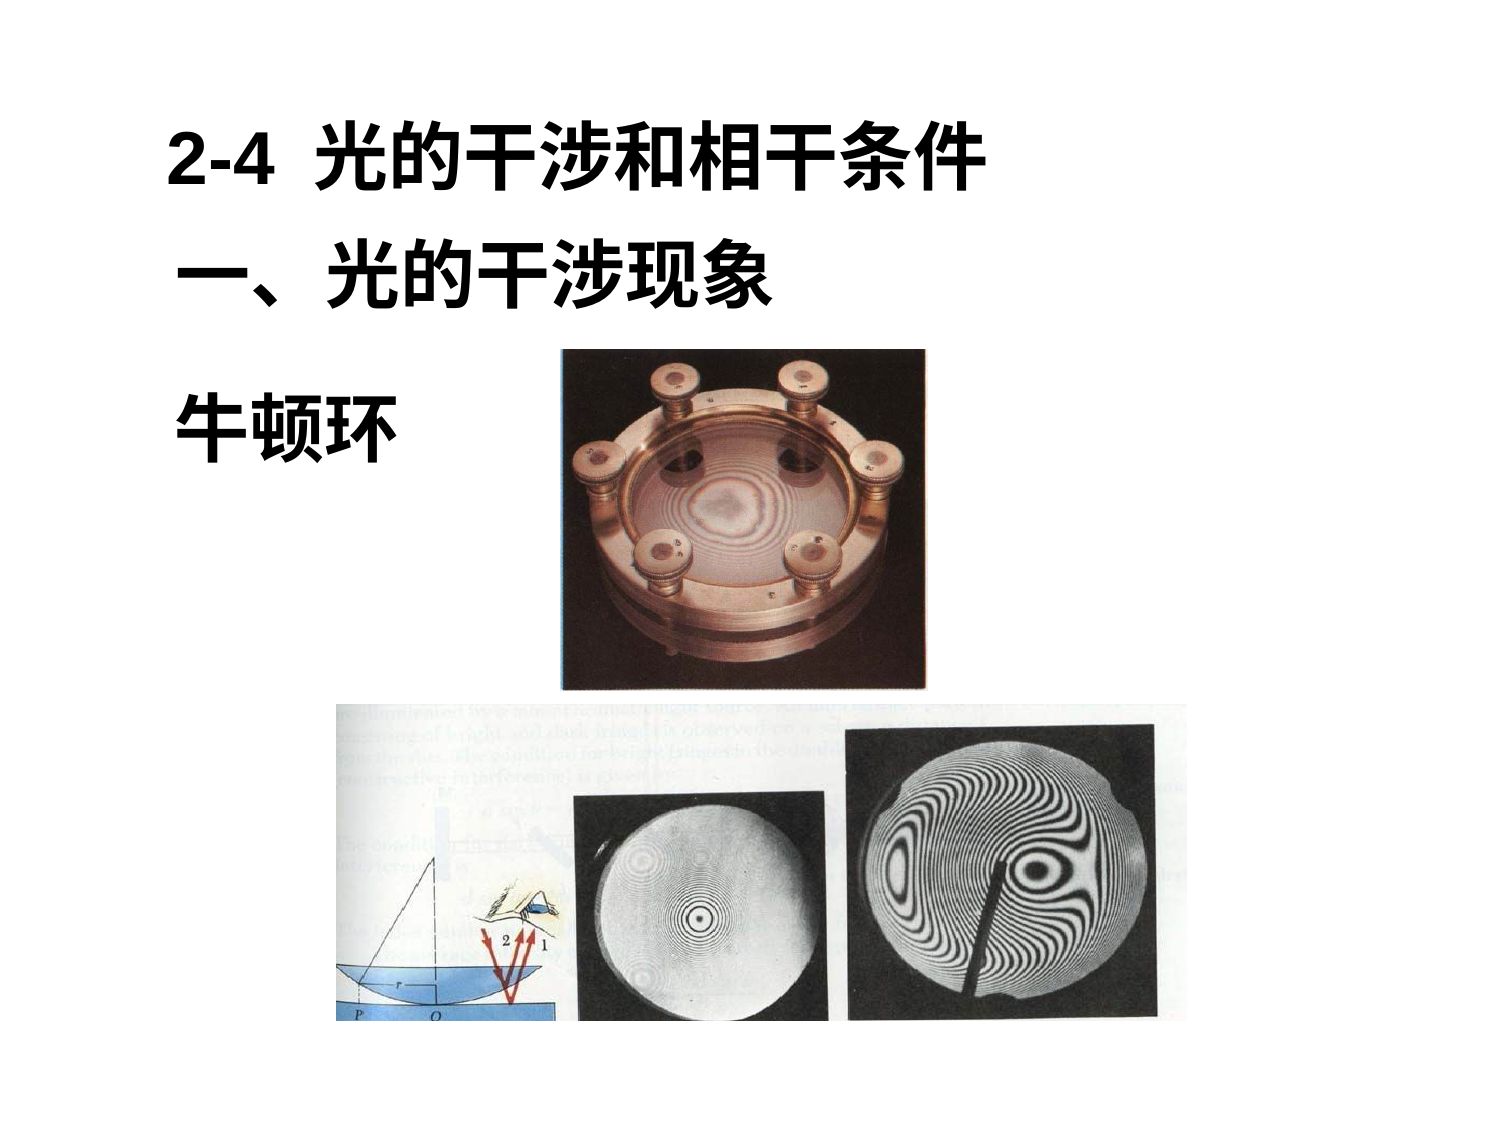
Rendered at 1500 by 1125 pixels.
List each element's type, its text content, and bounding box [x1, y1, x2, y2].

text_box 一、光的干涉现象 [160, 220, 791, 325]
picture [560, 349, 928, 691]
text_box 2-4 光的干涉和相干条件 [151, 102, 1004, 207]
picture [336, 703, 1188, 1021]
text_box 牛顿环 [159, 373, 415, 479]
